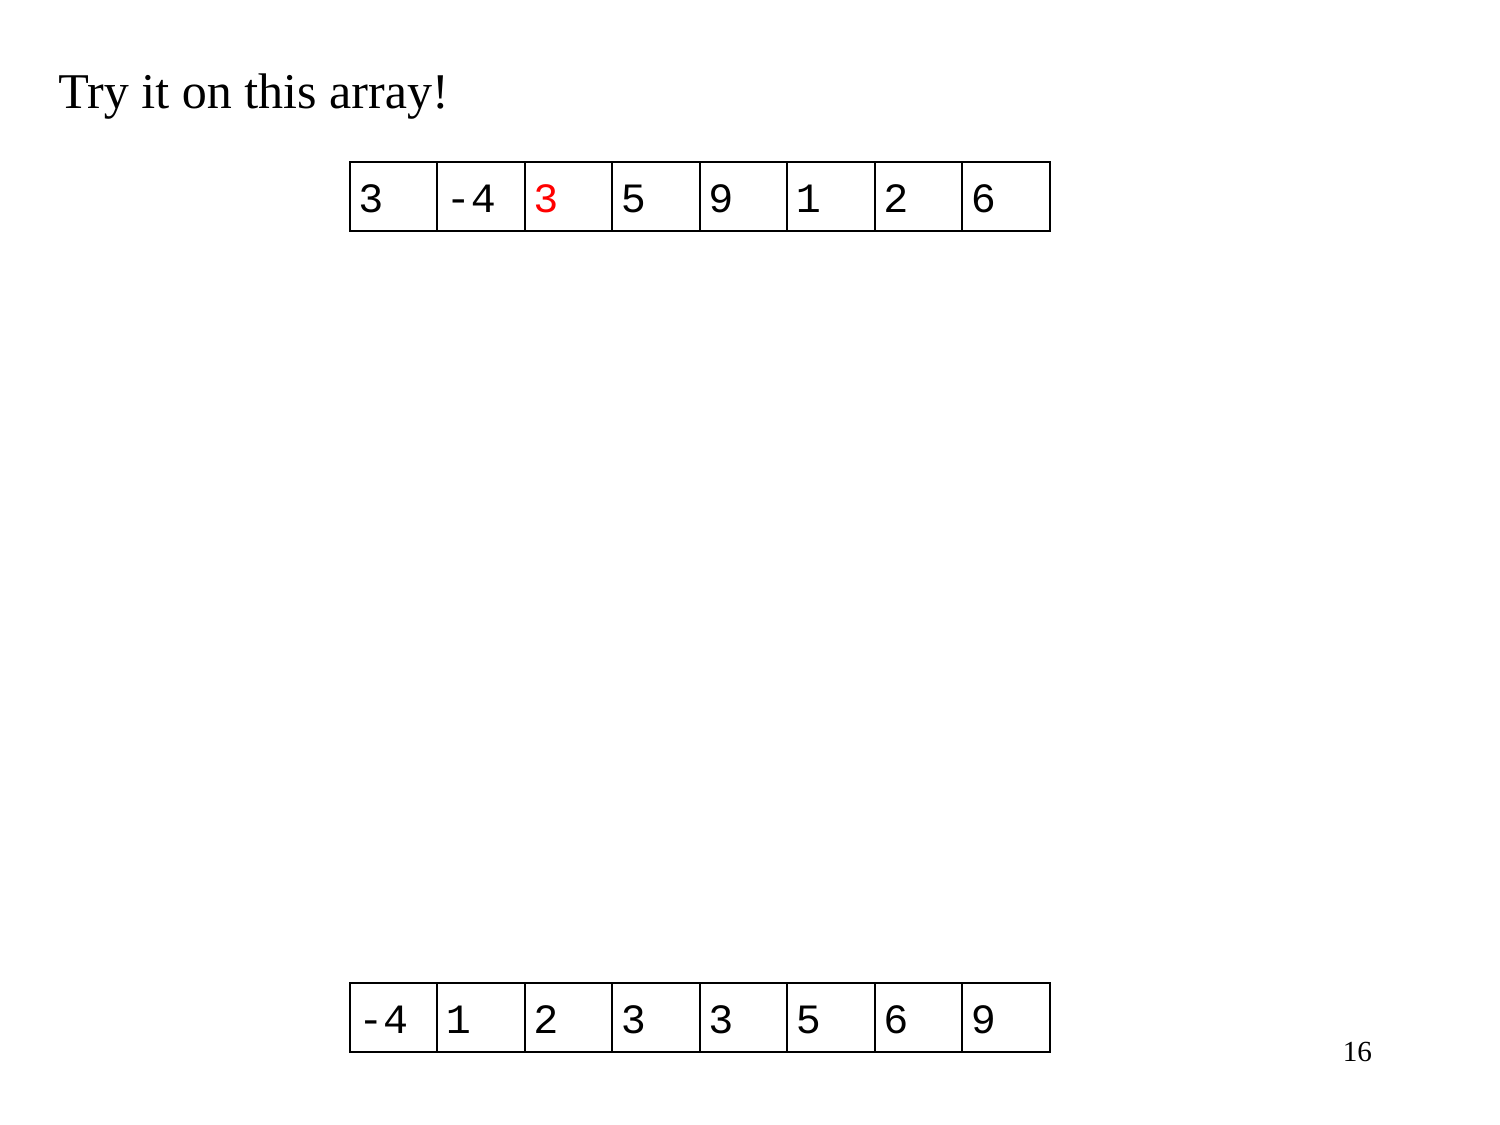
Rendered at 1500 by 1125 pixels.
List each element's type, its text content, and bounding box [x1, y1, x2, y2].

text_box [349, 162, 1051, 232]
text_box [349, 983, 1051, 1053]
slide_number 16 [1074, 1024, 1388, 1101]
text_box Try it on this array! [50, 49, 1425, 125]
